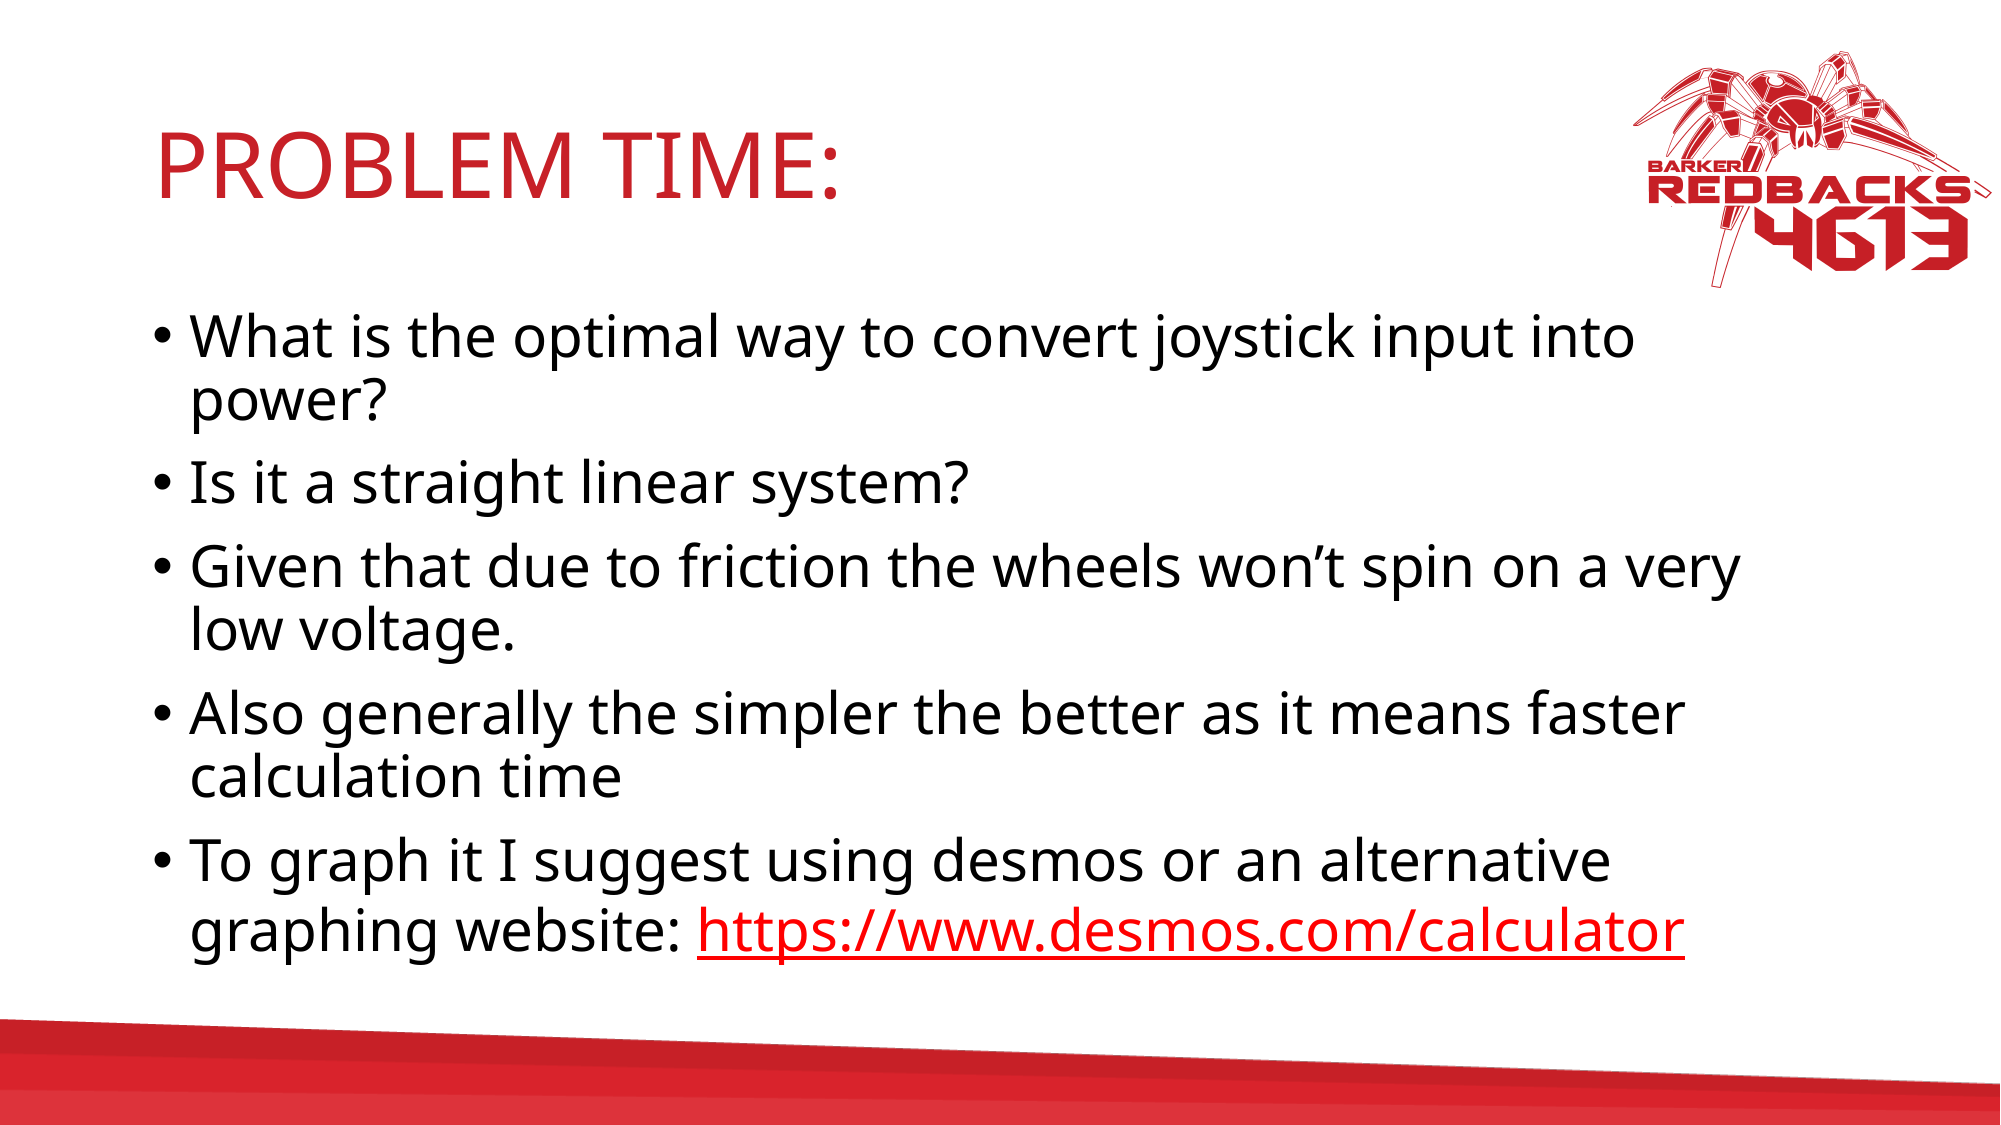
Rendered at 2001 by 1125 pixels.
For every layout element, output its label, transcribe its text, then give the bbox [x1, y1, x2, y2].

picture [1633, 51, 1992, 288]
title PROBLEM TIME: [138, 59, 1620, 278]
list What is the optimal way to convert joystick input into power? Is it a straight linear system? Given that due to friction the wheels won’t spin on a very low voltage. Also generally the simpler the better as it means faster calculation time To graph it I suggest using desmos or an alternative graphing website: https://www.desmos.com/calculator [137, 299, 1863, 1014]
picture [0, 1019, 2000, 1125]
